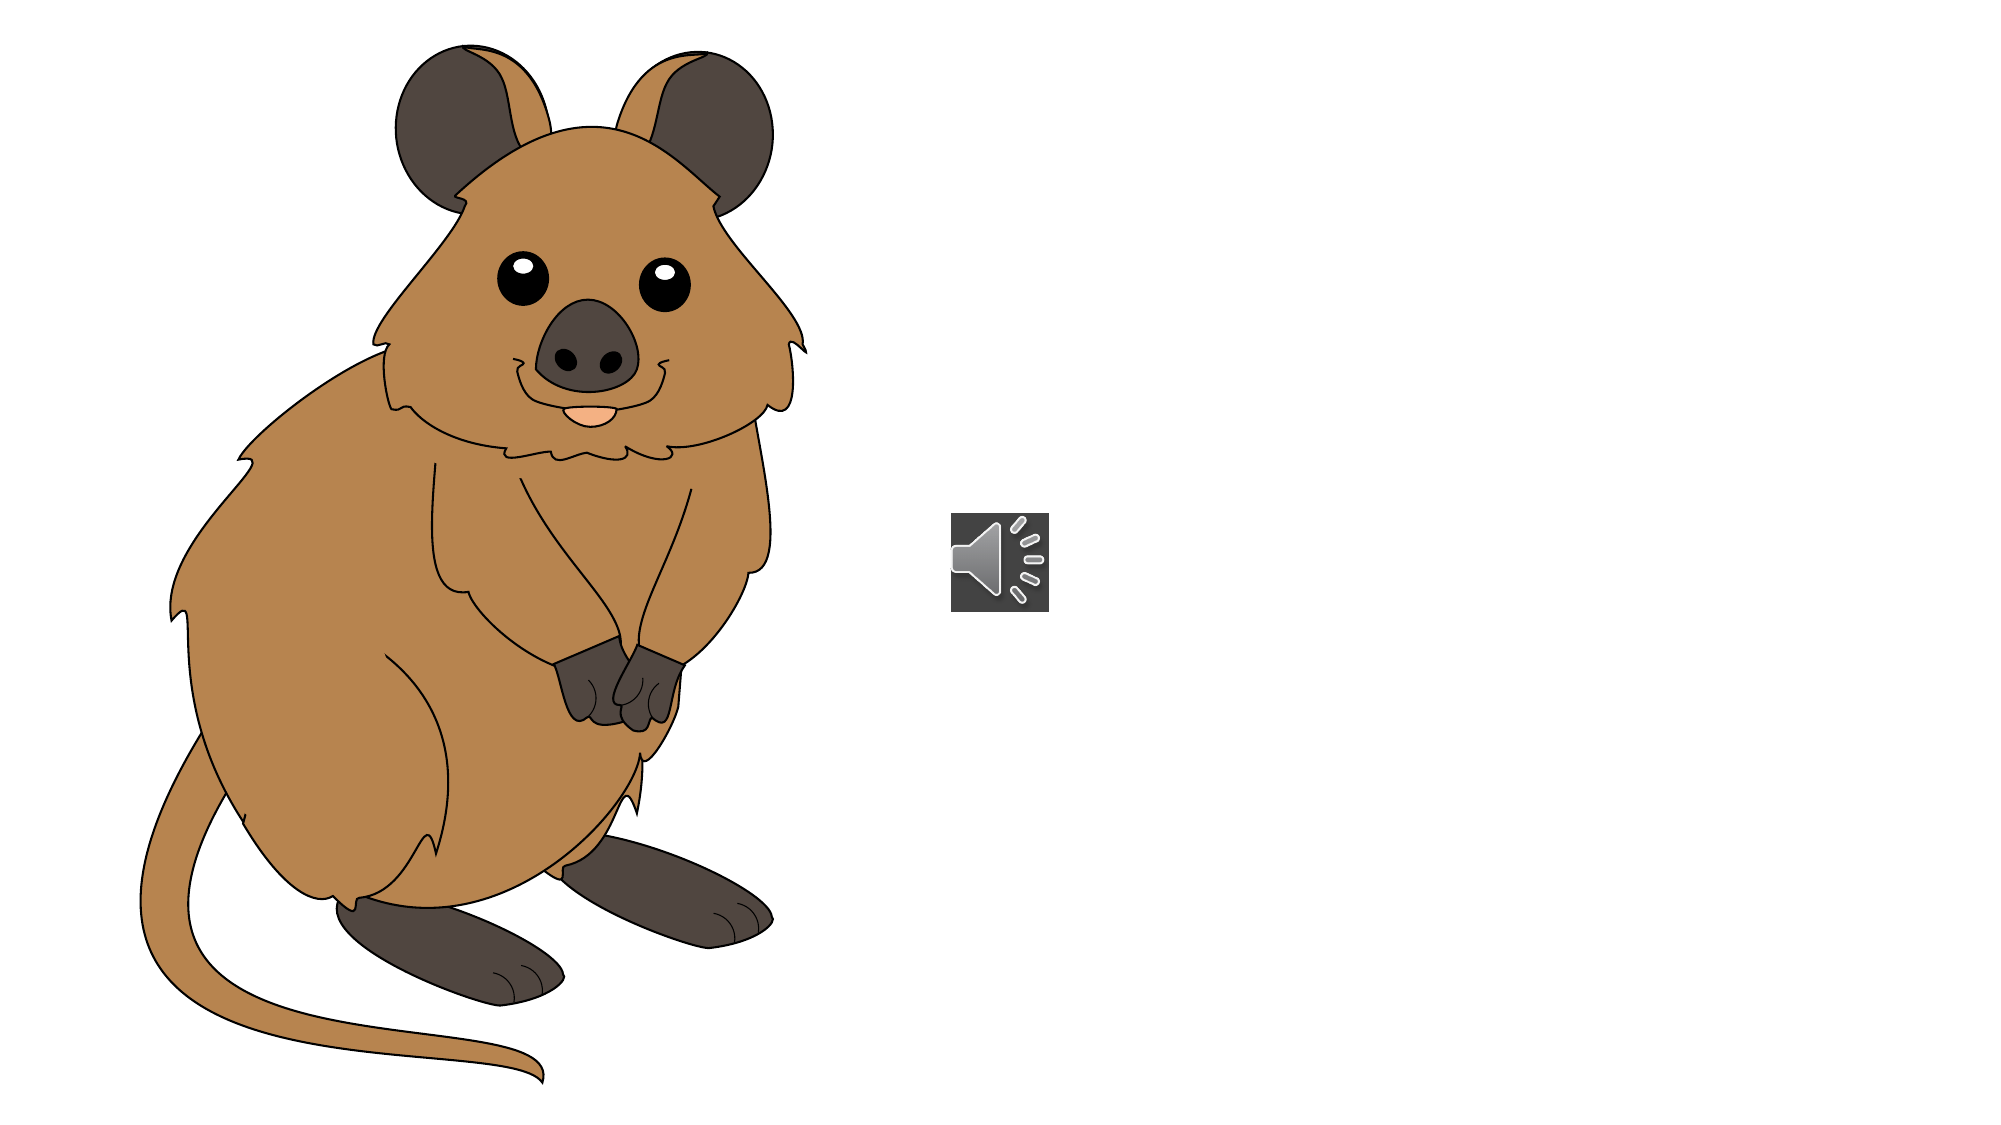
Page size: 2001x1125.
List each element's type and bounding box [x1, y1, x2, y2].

picture [949, 512, 1050, 613]
text_box [140, 42, 807, 1083]
